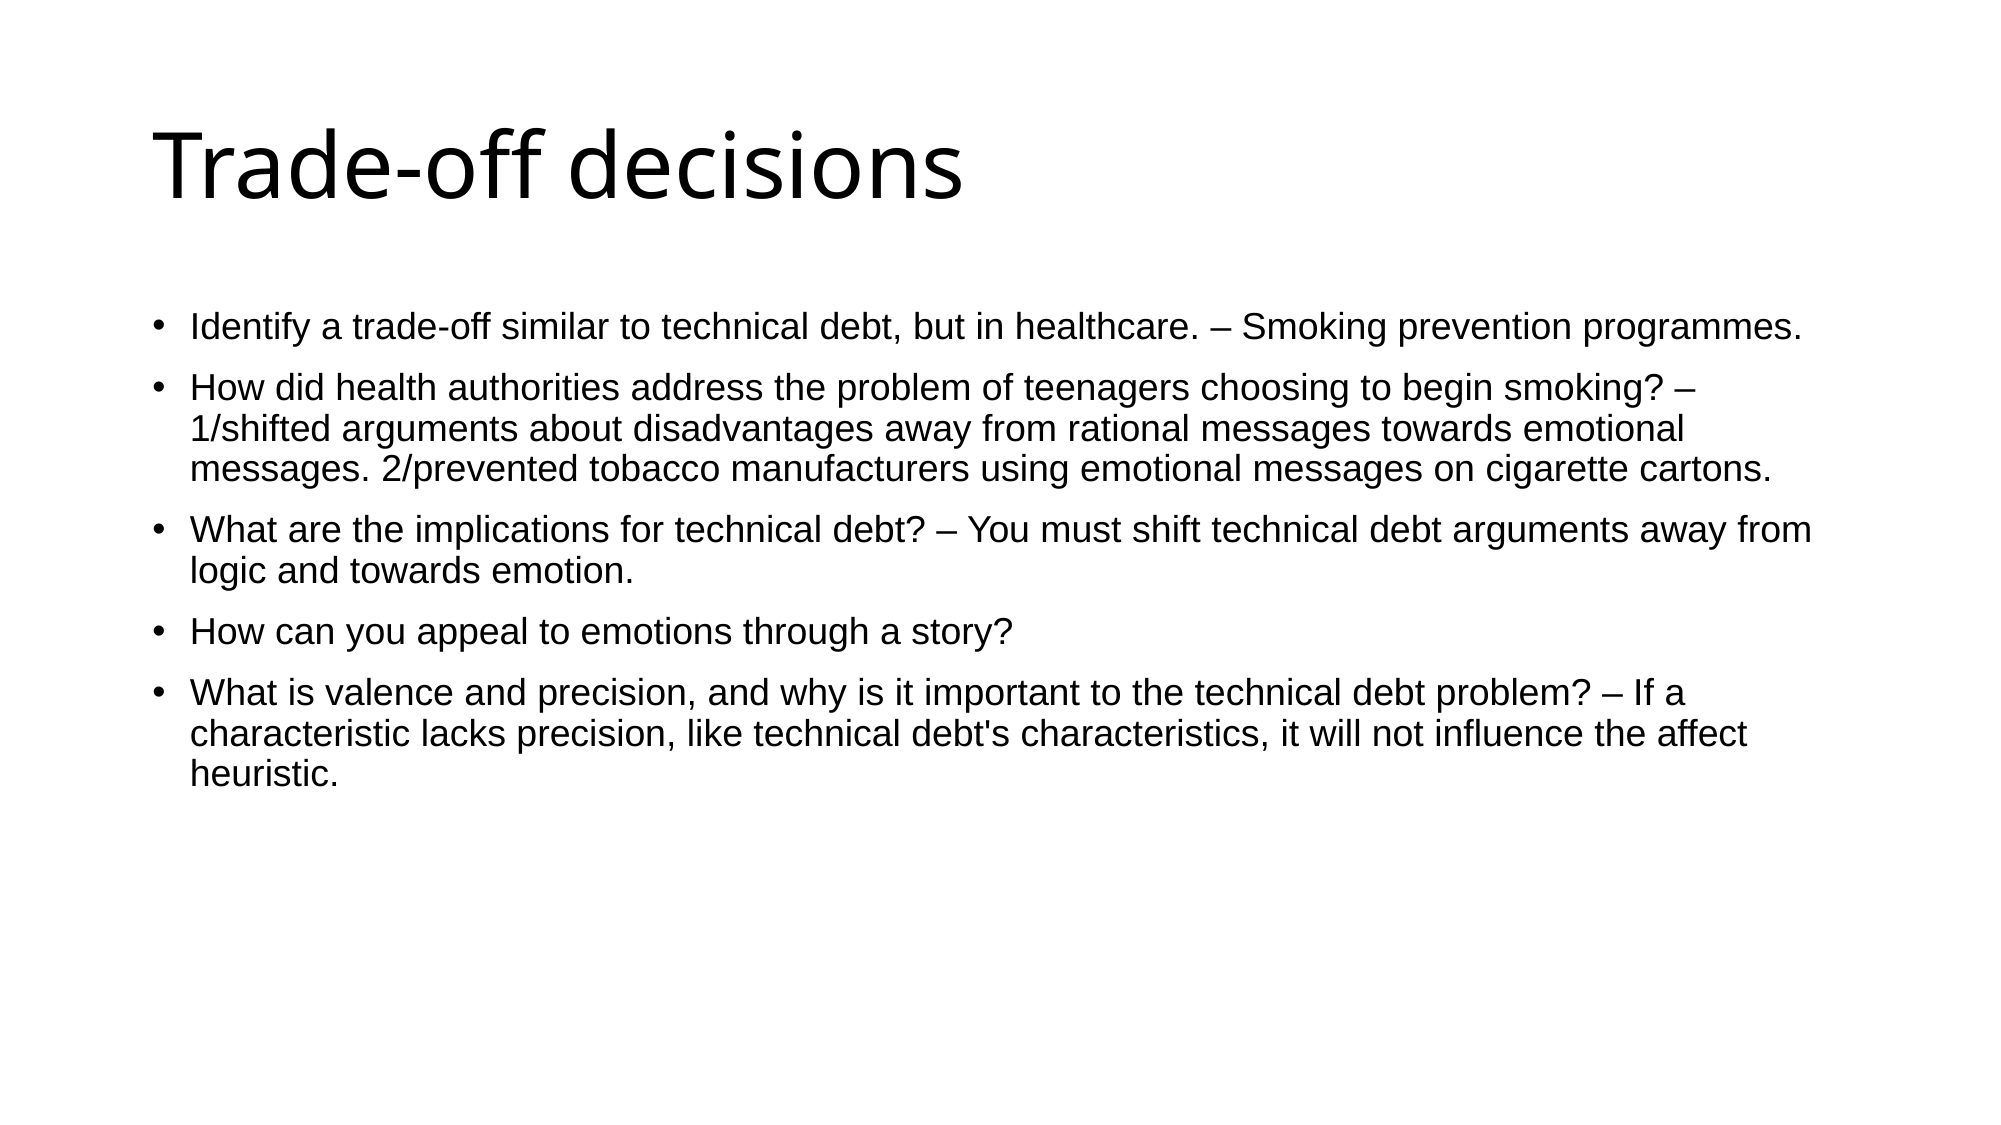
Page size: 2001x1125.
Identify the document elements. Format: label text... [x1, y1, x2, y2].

title Trade-off decisions [137, 59, 1863, 278]
list Identify a trade-off similar to technical debt, but in healthcare. – Smoking prevention programmes. How did health authorities address the problem of teenagers choosing to begin smoking? – 1/shifted arguments about disadvantages away from rational messages towards emotional messages. 2/prevented tobacco manufacturers using emotional messages on cigarette cartons. What are the implications for technical debt? – You must shift technical debt arguments away from logic and towards emotion. How can you appeal to emotions through a story? What is valence and precision, and why is it important to the technical debt problem? – If a characteristic lacks precision, like technical debt's characteristics, it will not influence the affect heuristic. [137, 299, 1863, 1014]
